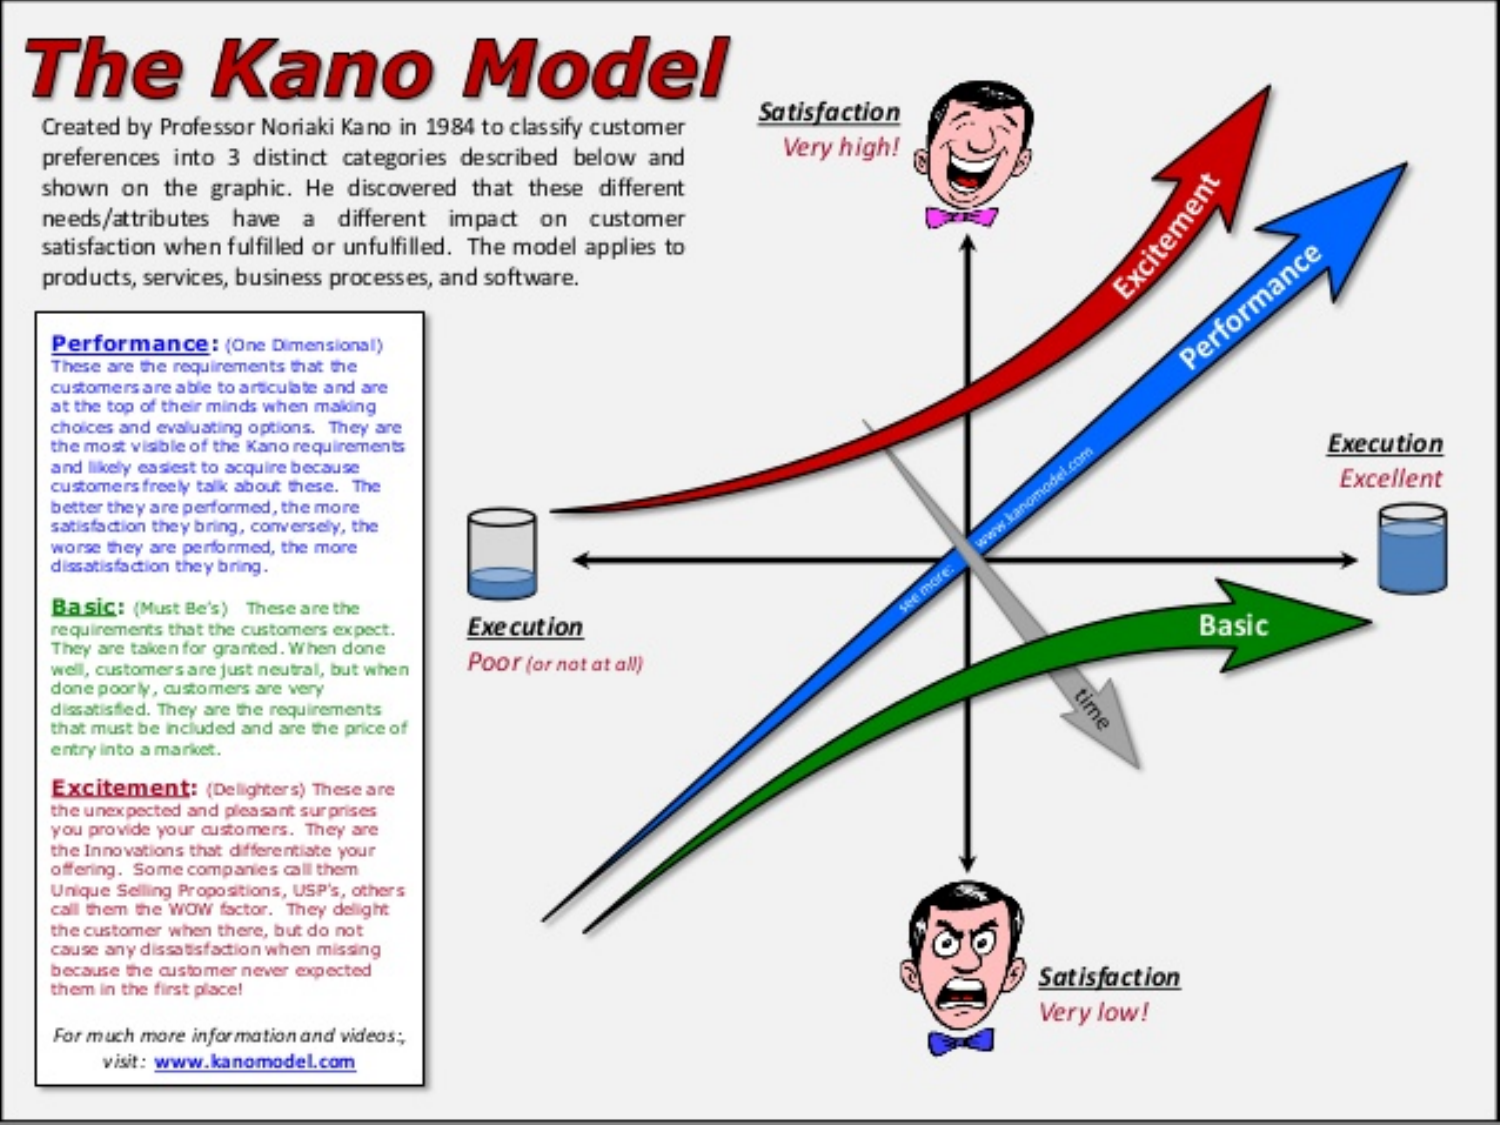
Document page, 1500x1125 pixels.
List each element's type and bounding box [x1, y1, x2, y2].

list [0, 0, 1500, 1125]
